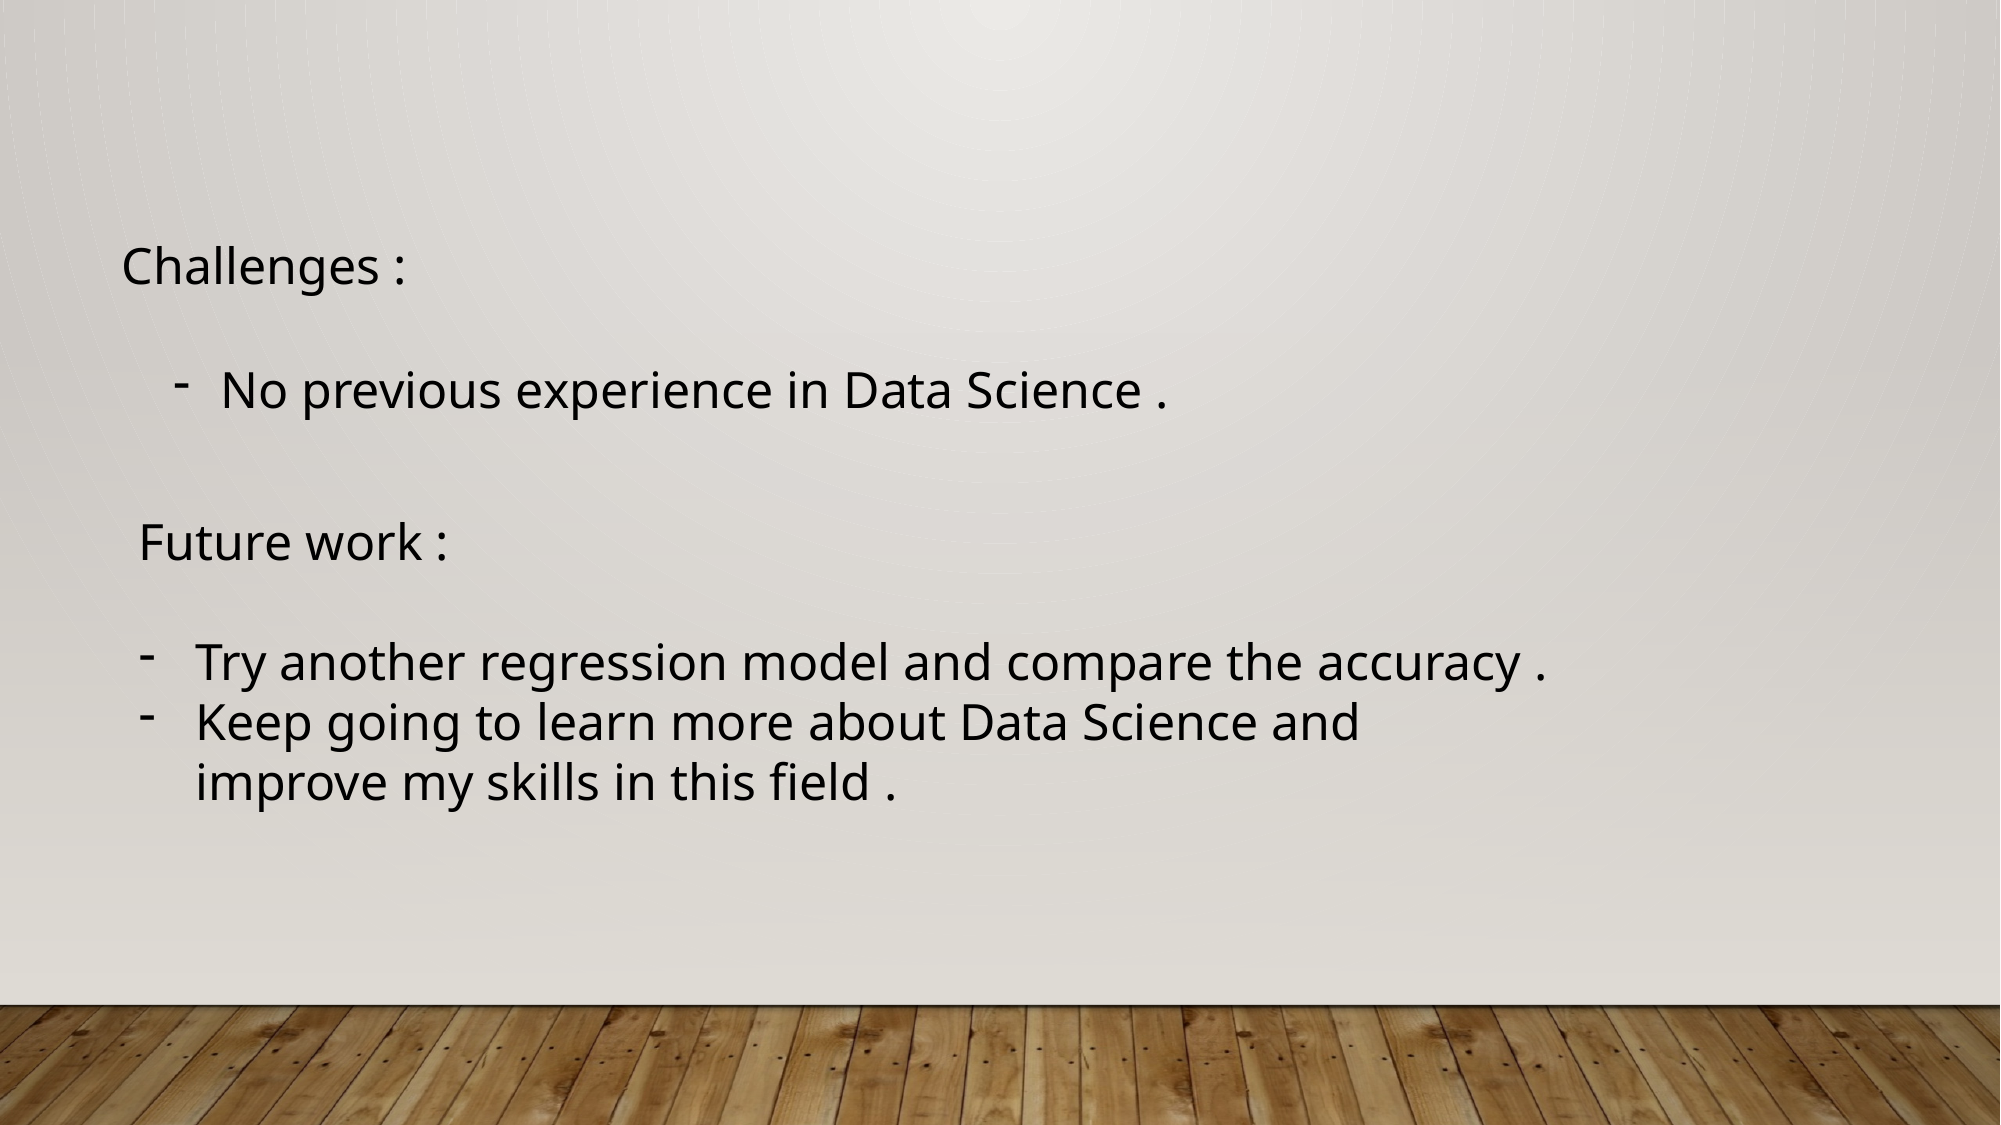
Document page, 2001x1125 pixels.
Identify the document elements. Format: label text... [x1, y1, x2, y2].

text_box Challenges : [107, 227, 562, 302]
picture [0, 1005, 2000, 1125]
text_box No previous experience in Data Science . [158, 351, 1507, 427]
text_box Future work : Try another regression model and compare the accuracy . Keep going to learn more about Data Science and improve my skills in this field . [124, 503, 1567, 819]
